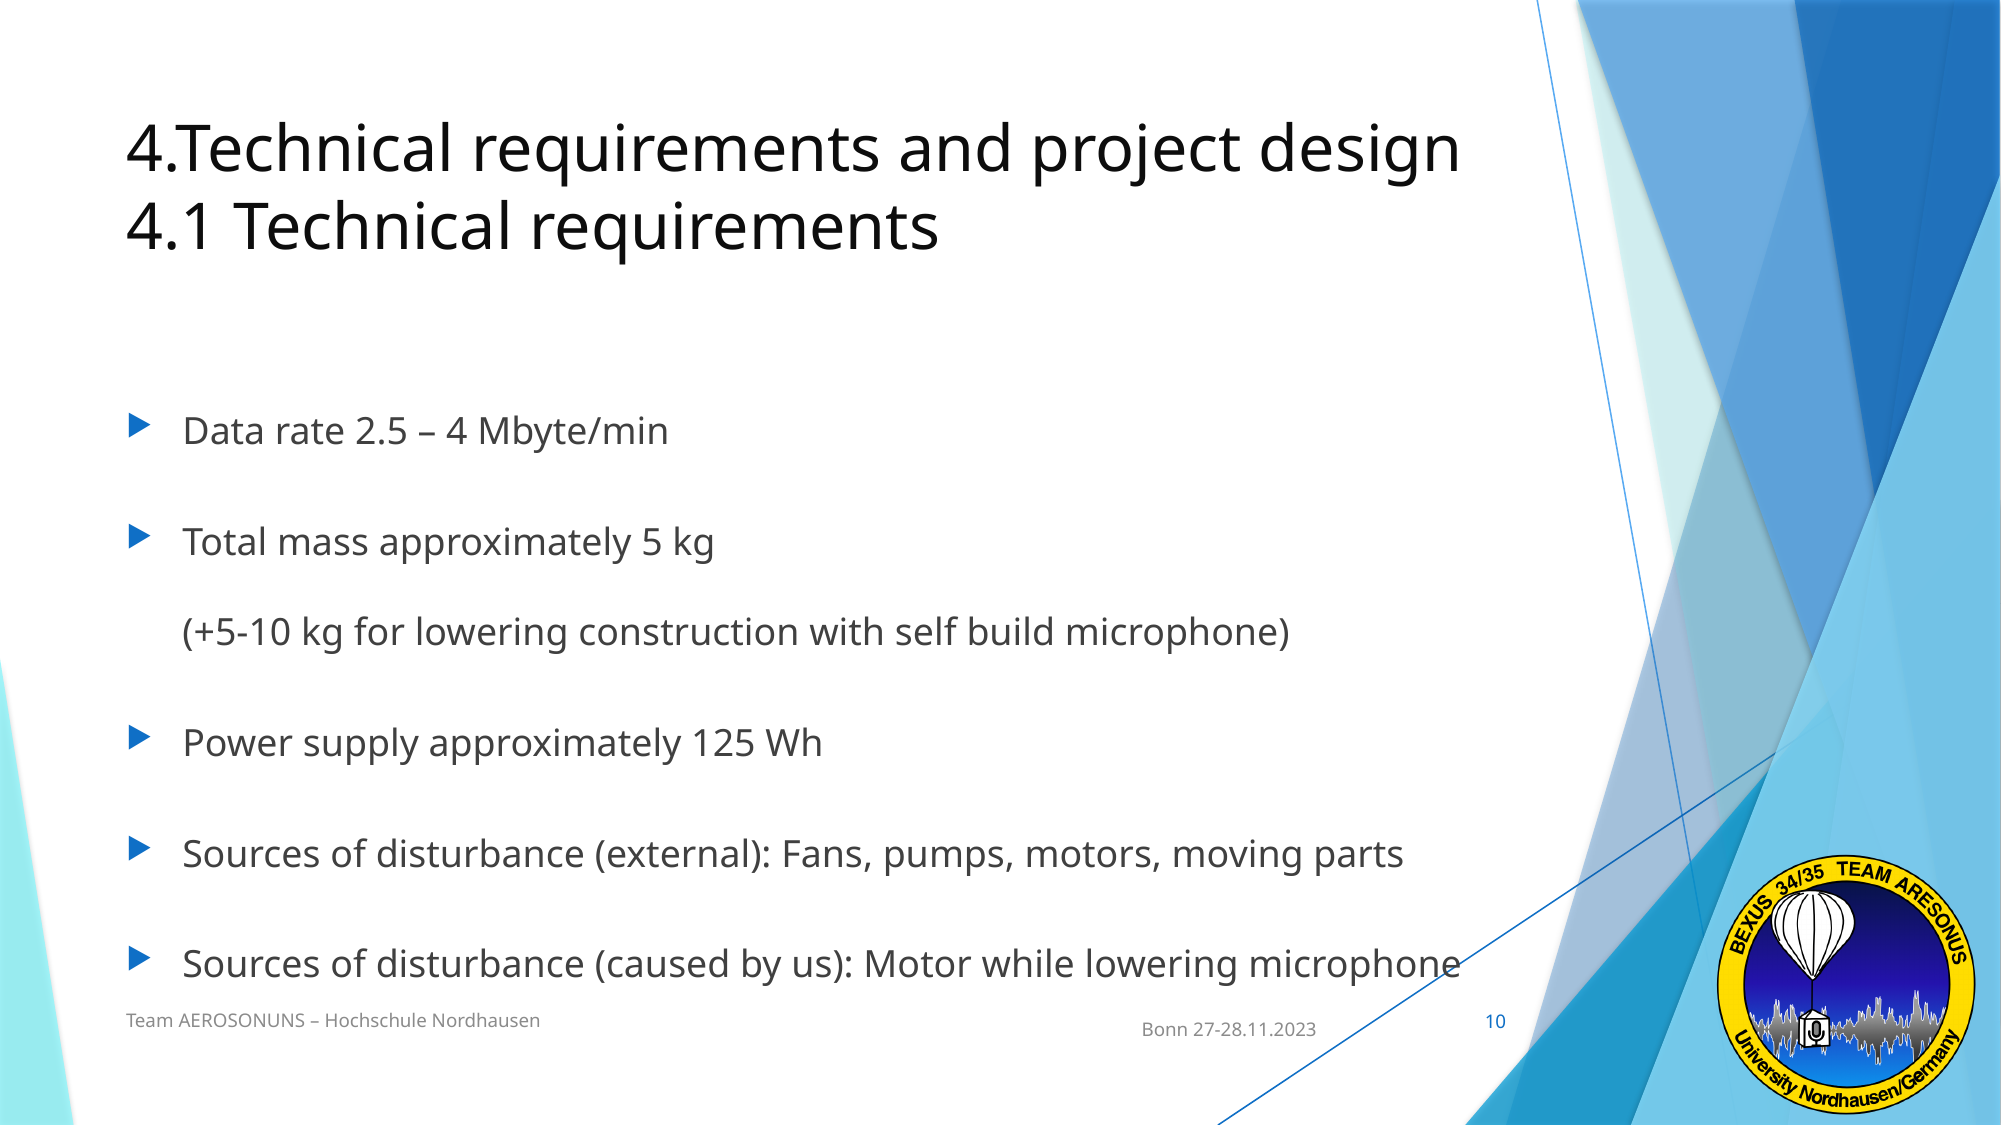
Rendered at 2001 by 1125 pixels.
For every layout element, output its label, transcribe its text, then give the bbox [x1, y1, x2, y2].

picture [1655, 849, 2001, 1120]
footer Team AEROSONUNS – Hochschule Nordhausen [111, 991, 1145, 1051]
title 4.Technical requirements and project design 4.1 Technical requirements [111, 99, 1522, 317]
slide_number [1145, 1006, 1332, 1051]
slide_number 10 [1409, 991, 1522, 1051]
list Data rate 2.5 – 4 Mbyte/min Total mass approximately 5 kg (+5-10 kg for lowering construction with self build microphone) Power supply approximately 125 Wh Sources of disturbance (external): Fans, pumps, motors, moving parts Sources of disturbance (caused by us): Motor while lowering microphone [111, 354, 1522, 992]
